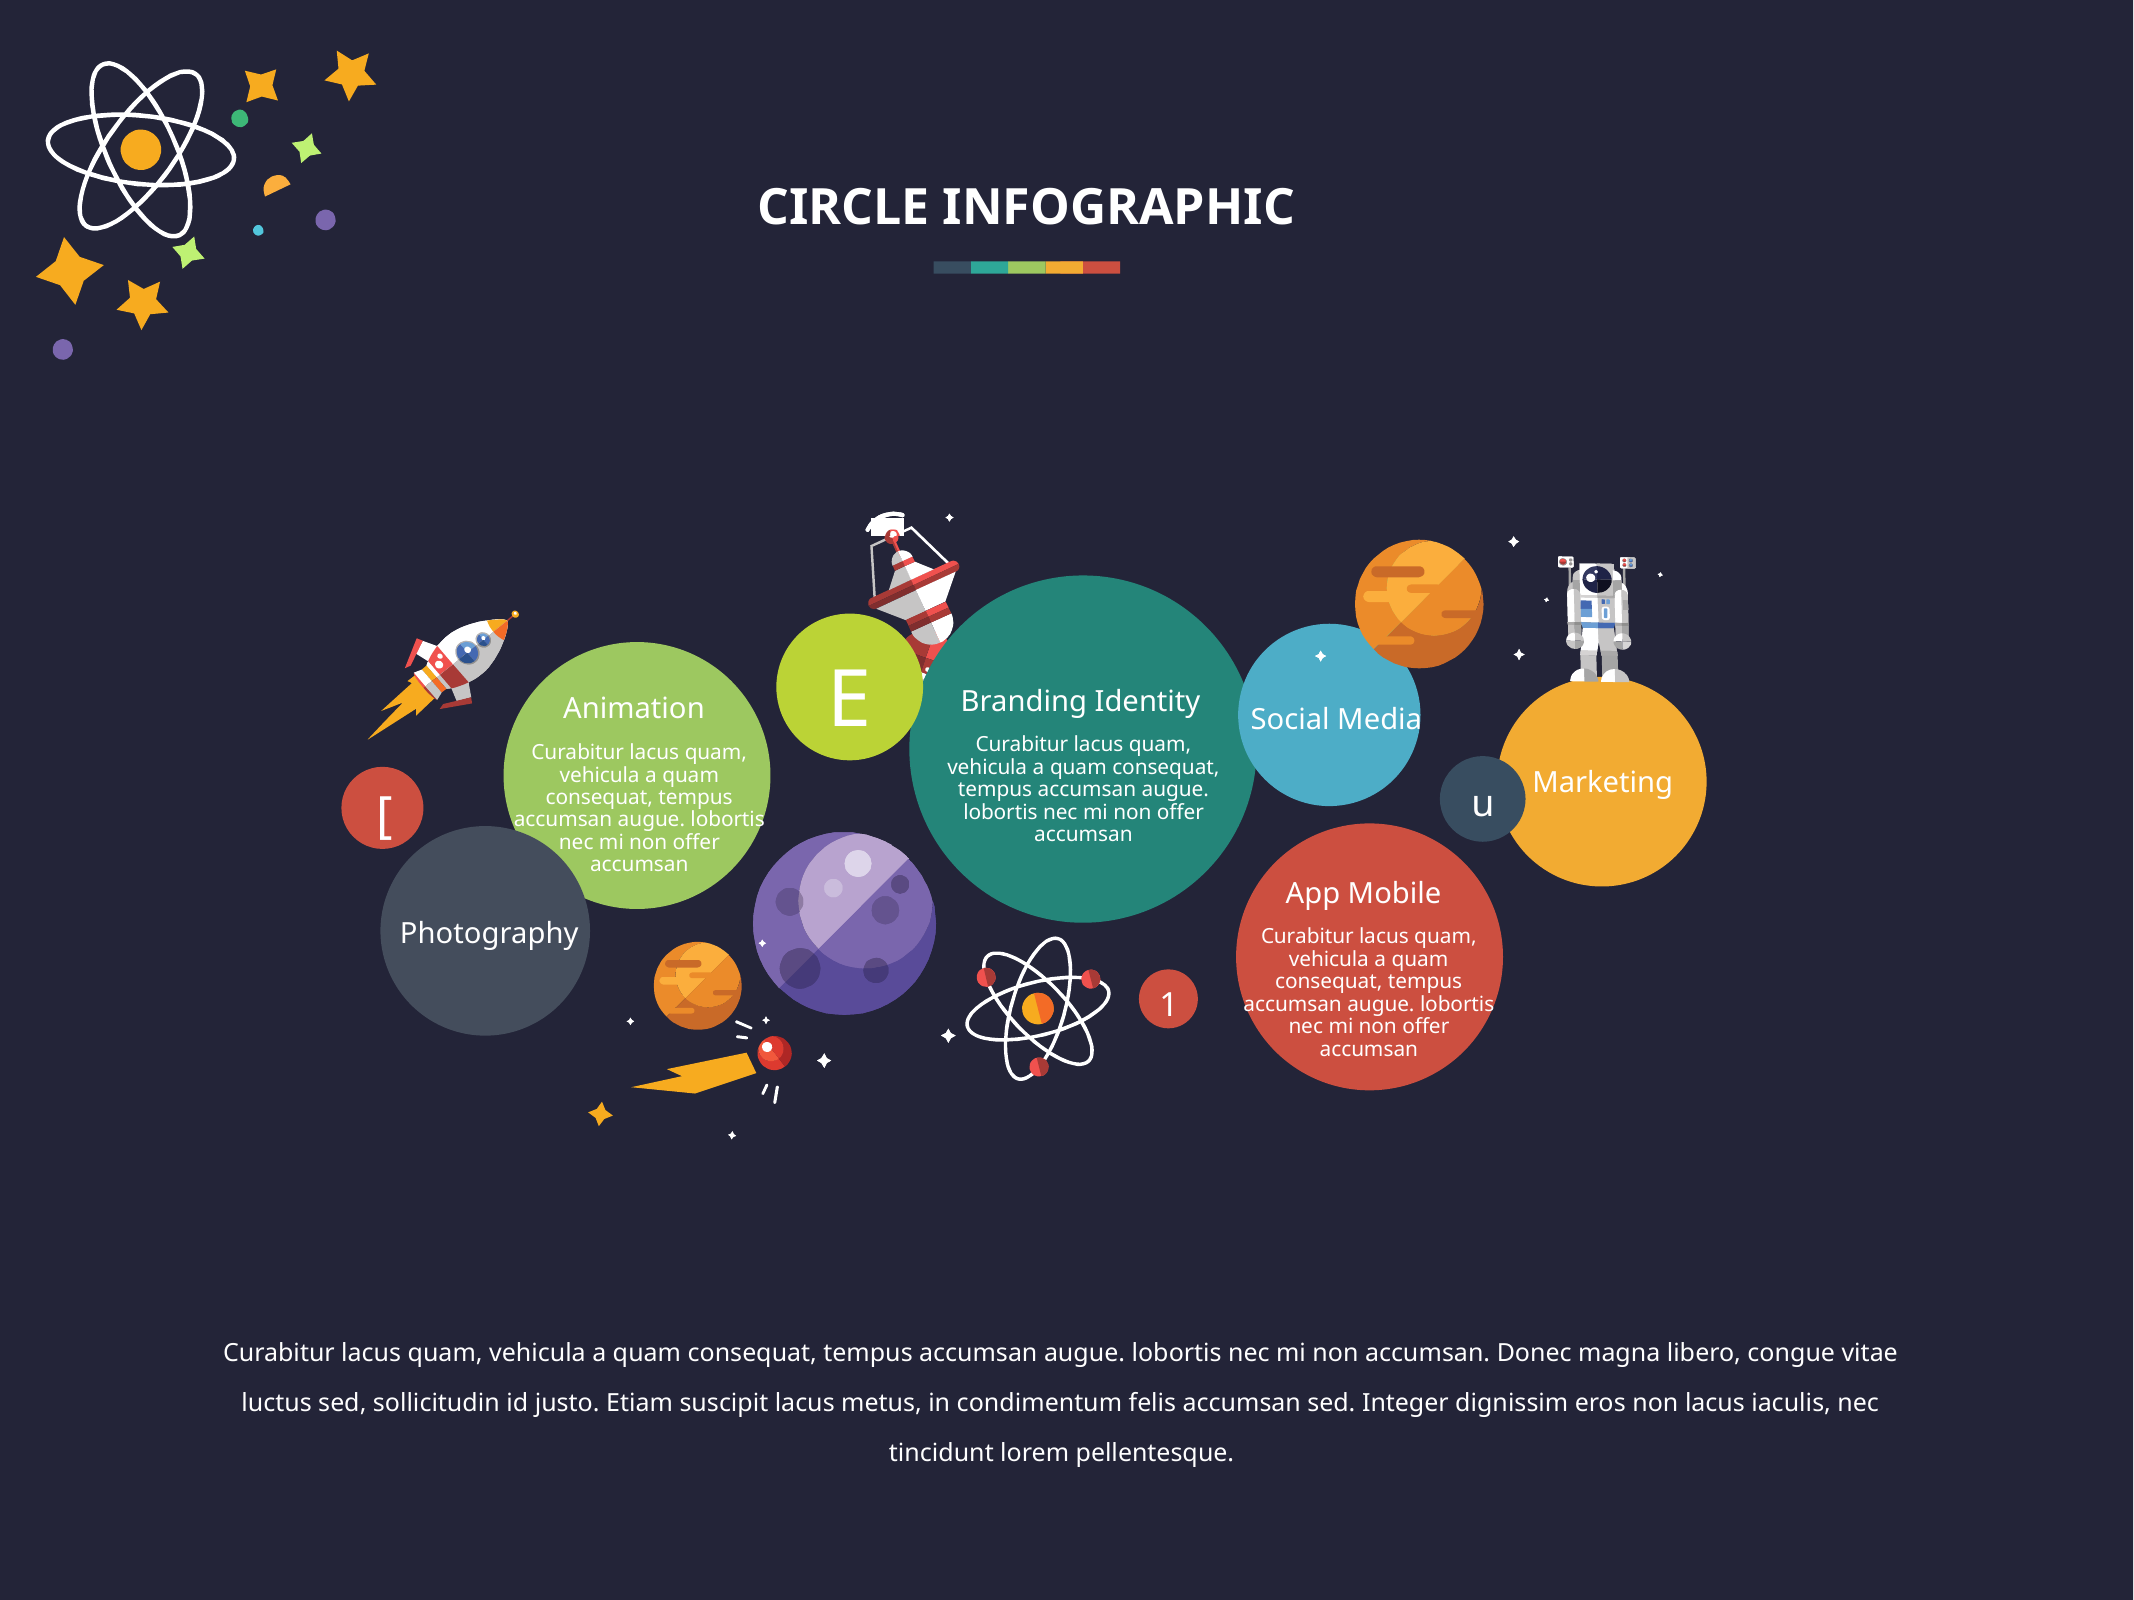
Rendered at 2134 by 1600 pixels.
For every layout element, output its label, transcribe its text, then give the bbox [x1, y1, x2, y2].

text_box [776, 613, 924, 761]
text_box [1138, 969, 1199, 1032]
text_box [586, 1020, 794, 1141]
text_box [626, 939, 770, 1020]
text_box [1496, 676, 1707, 887]
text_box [341, 766, 424, 852]
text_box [965, 936, 1111, 1082]
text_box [361, 596, 521, 757]
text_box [1439, 755, 1526, 842]
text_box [752, 832, 956, 1069]
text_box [865, 511, 961, 613]
text_box Curabitur lacus quam, vehicula a quam consequat, tempus accumsan augue. lobortis nec mi non accumsan. Donec magna libero, congue vitae luctus sed, sollicitudin id justo. Etiam suscipit lacus metus, in condimentum felis accumsan sed. Integer dignissim eros non lacus iaculis, nec tincidunt lorem pellentesque. [190, 1308, 1934, 1475]
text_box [1543, 553, 1664, 686]
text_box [867, 575, 1294, 923]
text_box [1171, 823, 1556, 1091]
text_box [380, 825, 591, 1036]
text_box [933, 260, 1121, 274]
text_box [442, 641, 826, 910]
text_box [1237, 623, 1429, 807]
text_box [1314, 536, 1525, 669]
text_box CIRCLE INFOGRAPHIC [548, 177, 1504, 242]
